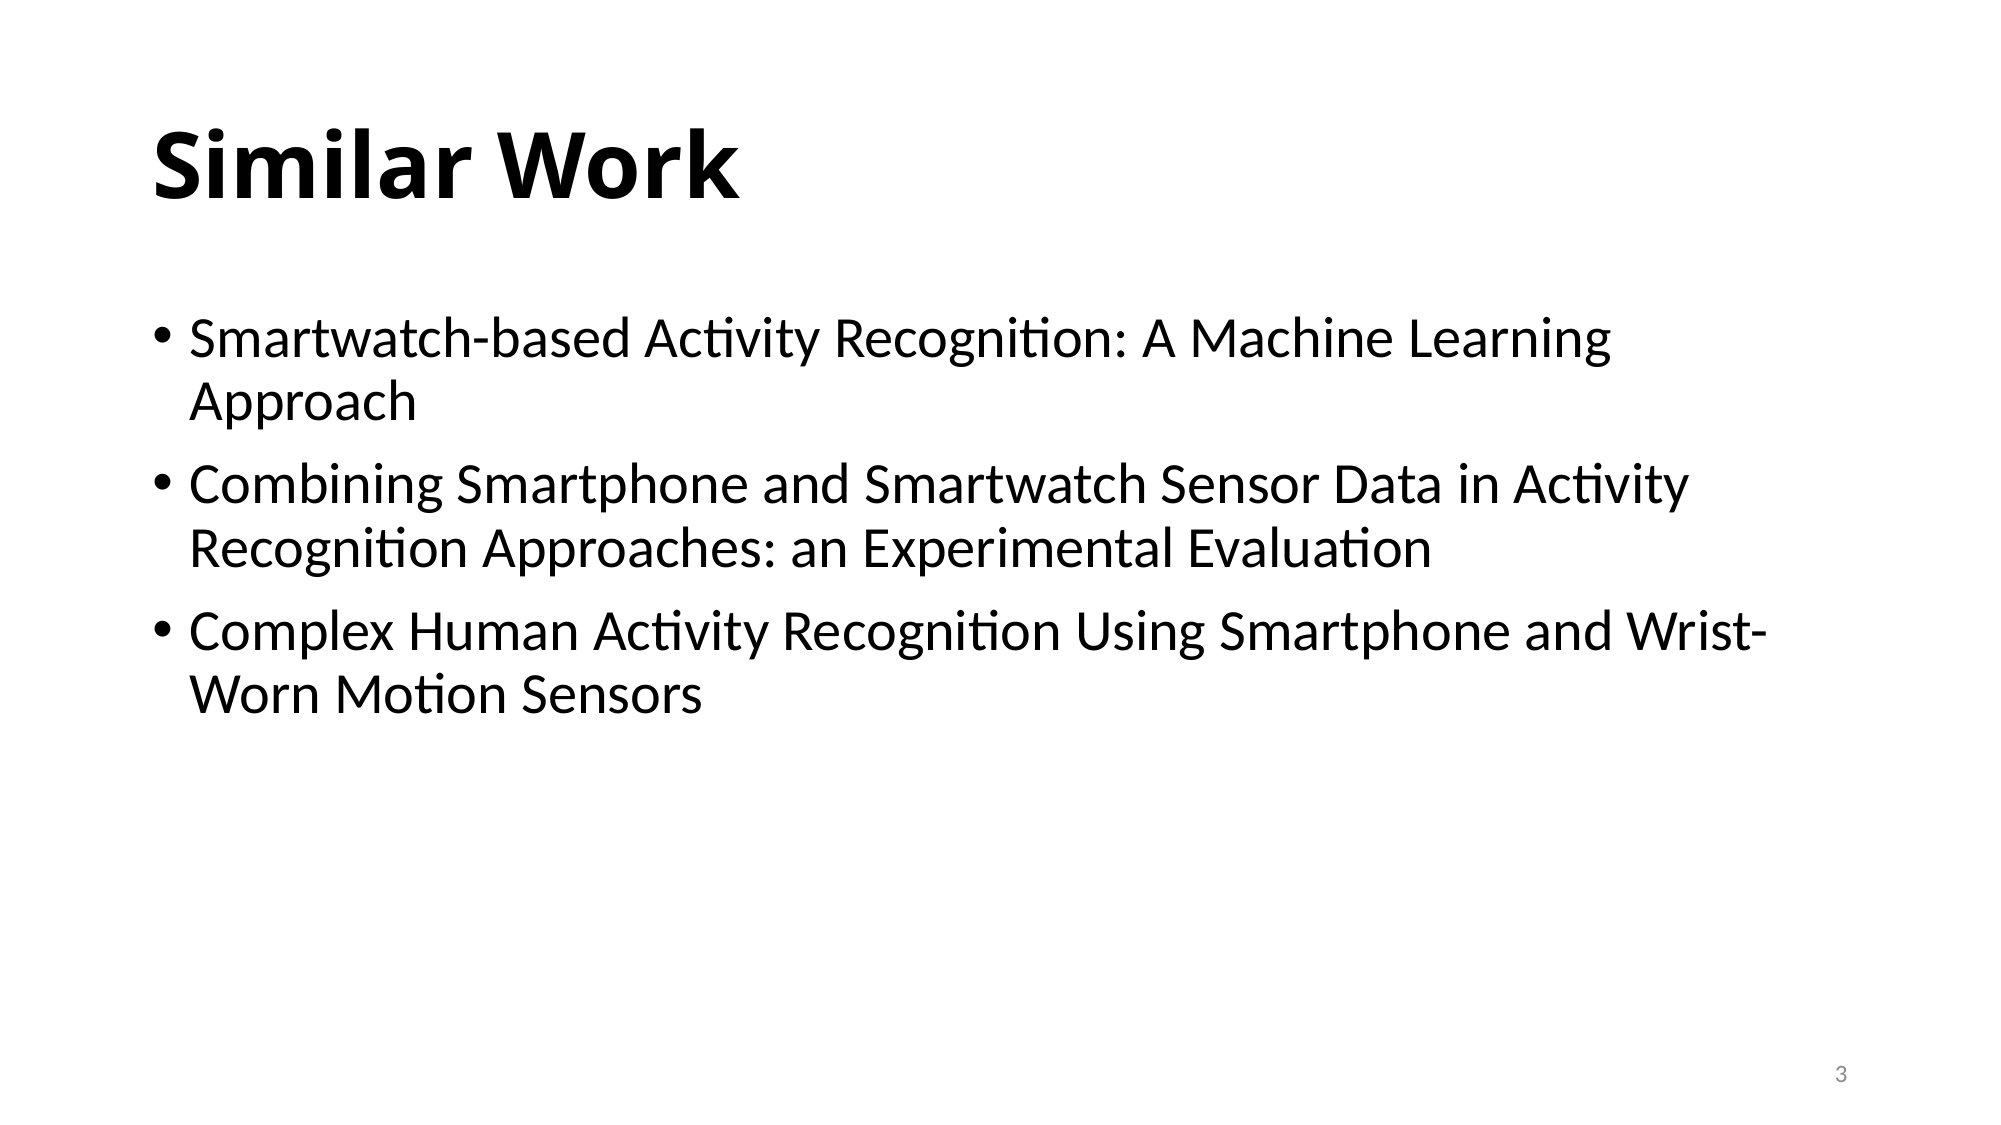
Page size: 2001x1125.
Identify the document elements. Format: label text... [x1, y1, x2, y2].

list Smartwatch-based Activity Recognition: A Machine Learning Approach Combining Smartphone and Smartwatch Sensor Data in Activity Recognition Approaches: an Experimental Evaluation Complex Human Activity Recognition Using Smartphone and Wrist-Worn Motion Sensors [137, 299, 1863, 1014]
slide_number 3 [1412, 1042, 1863, 1103]
title Similar Work [137, 59, 1863, 278]
